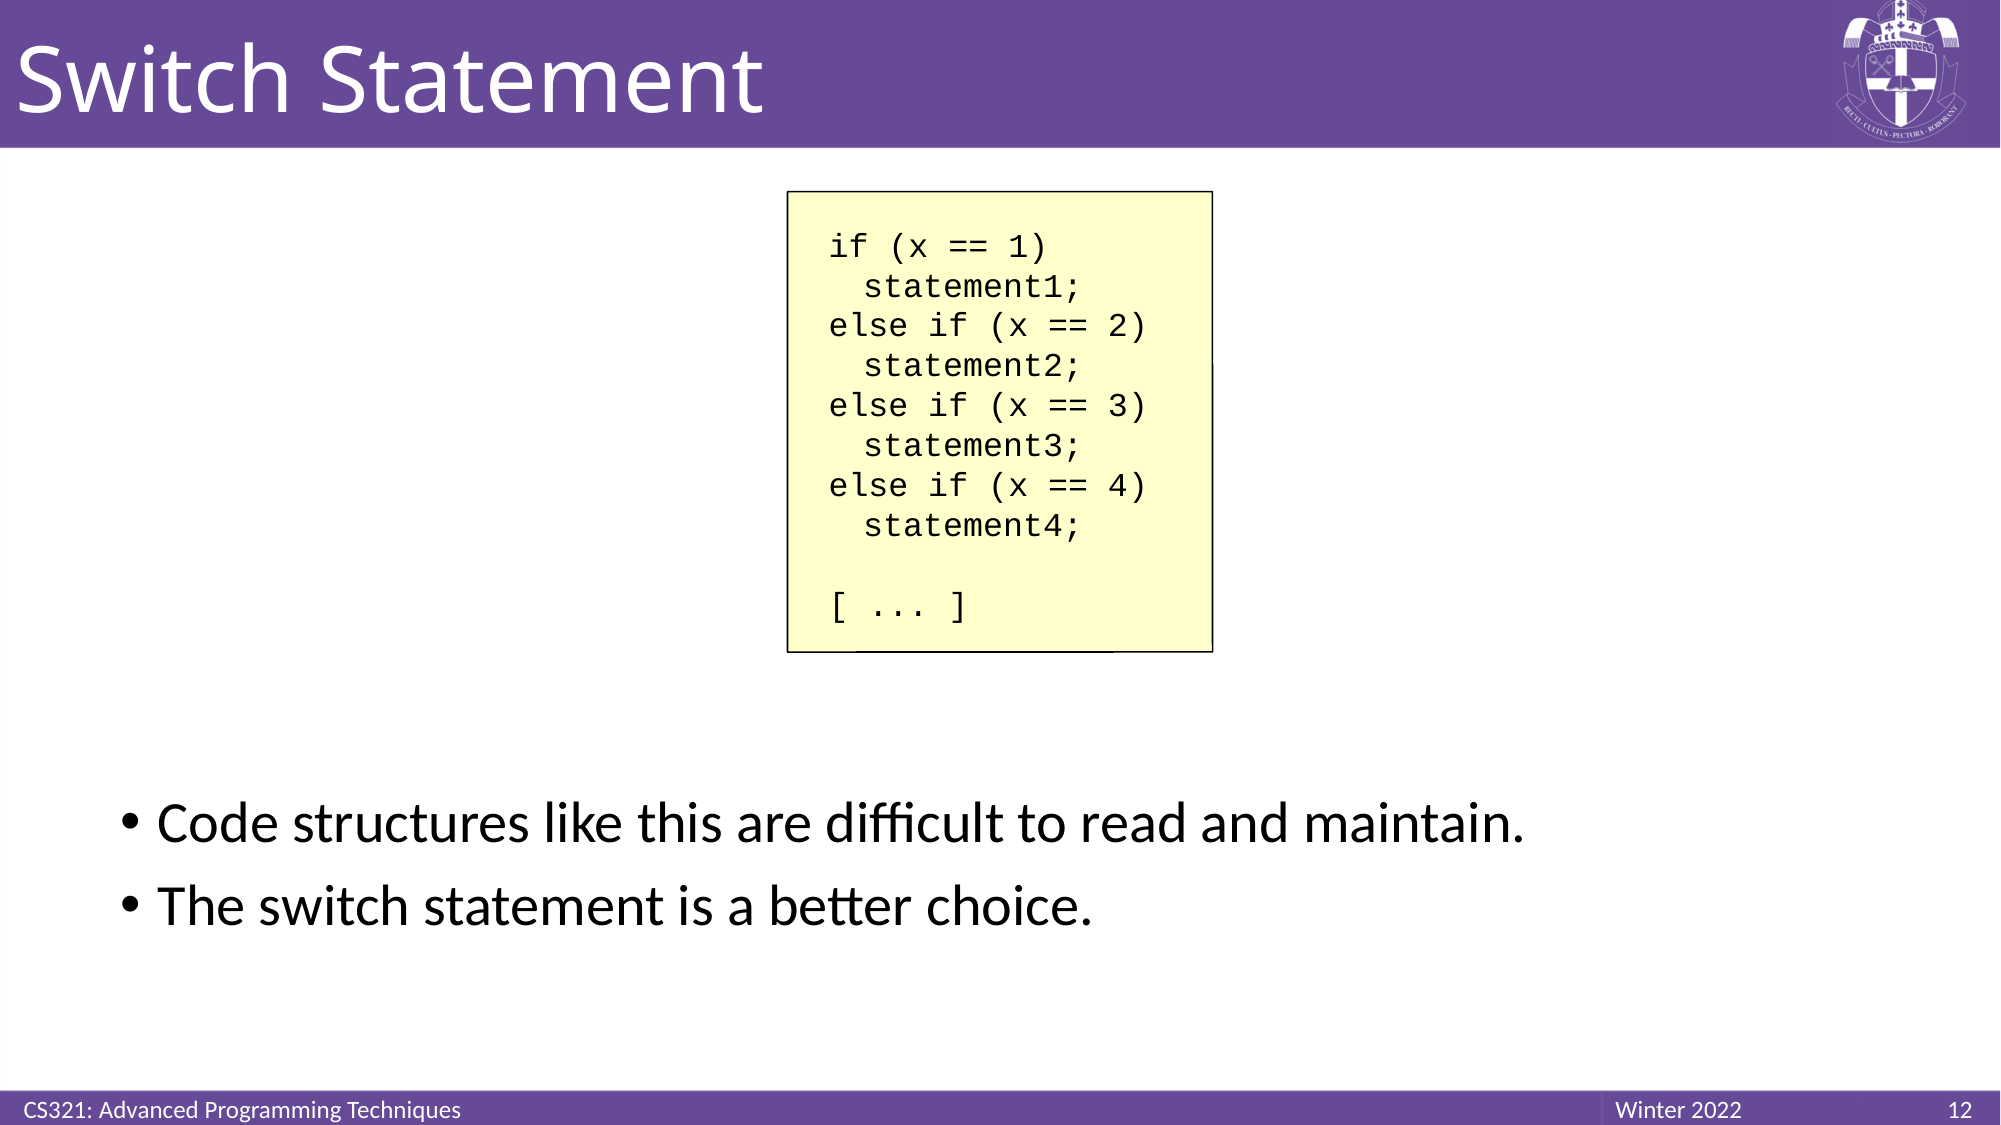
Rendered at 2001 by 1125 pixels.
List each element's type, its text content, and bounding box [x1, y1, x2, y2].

title Switch Statement [0, 0, 1725, 192]
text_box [787, 191, 1213, 653]
picture [0, 0, 2001, 1125]
slide_number Winter 2022 [1600, 1078, 1862, 1125]
slide_number 12 [1862, 1078, 1994, 1125]
list Code structures like this are difficult to read and maintain. The switch statement is a better choice. [105, 191, 1831, 1049]
footer CS321: Advanced Programming Techniques [8, 1078, 499, 1125]
